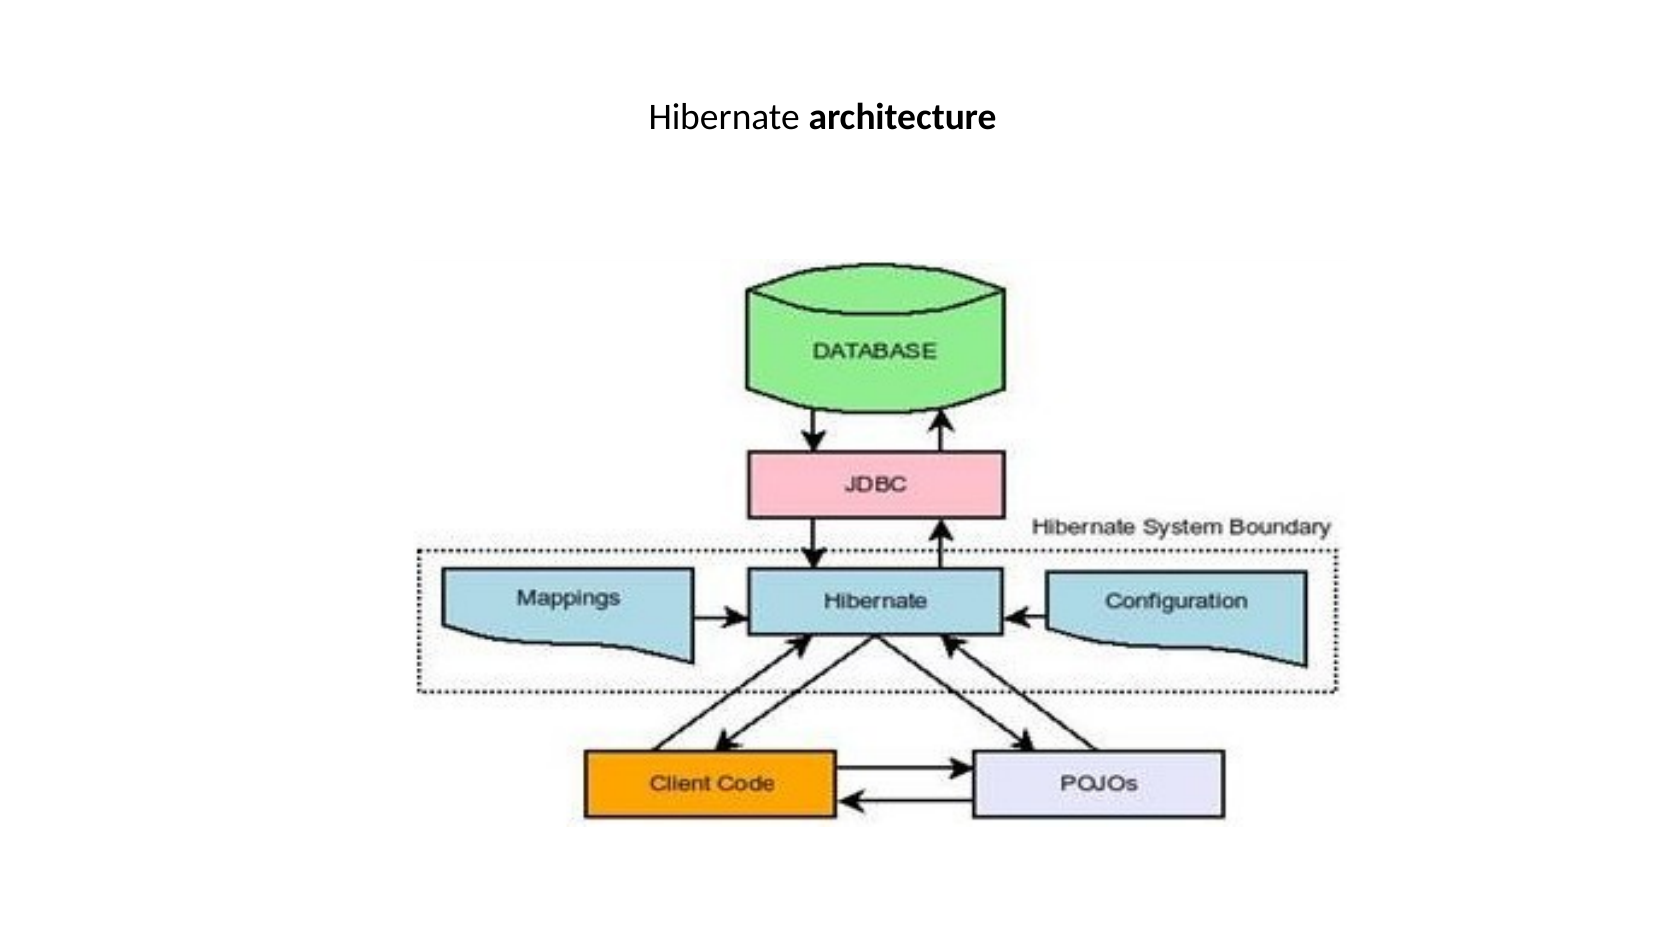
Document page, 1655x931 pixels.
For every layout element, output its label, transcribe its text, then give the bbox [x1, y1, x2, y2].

text_box [413, 259, 1347, 827]
text_box Hibernate architecture [82, 37, 1572, 193]
